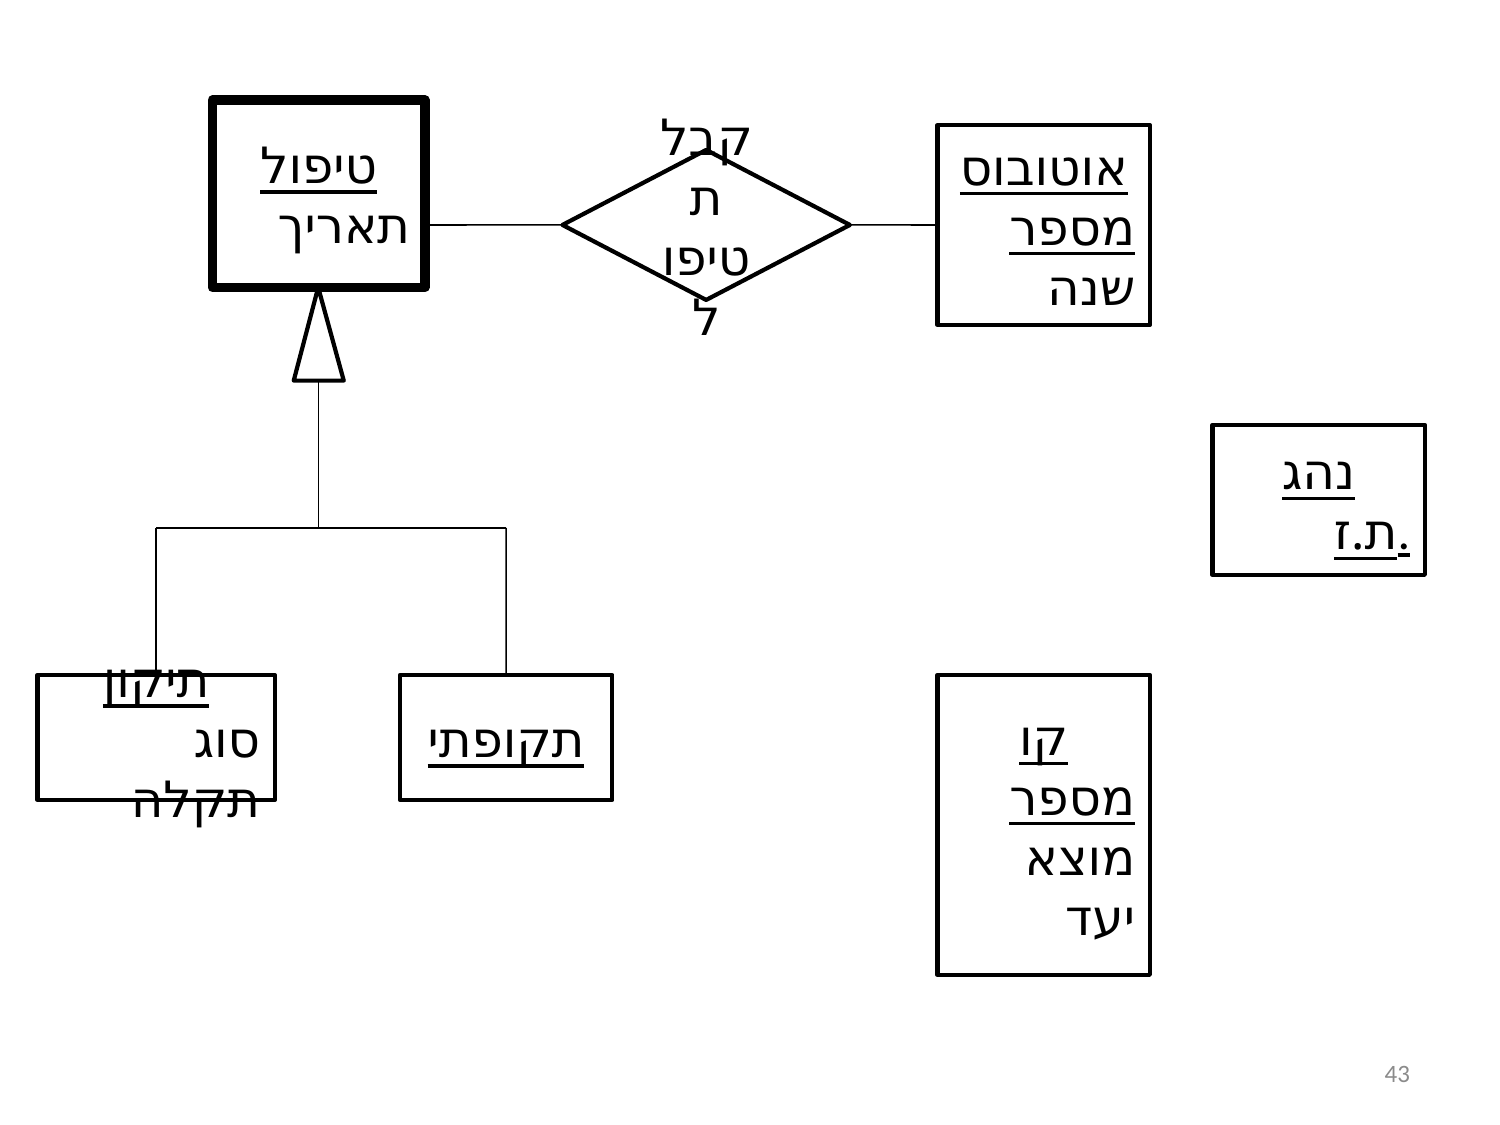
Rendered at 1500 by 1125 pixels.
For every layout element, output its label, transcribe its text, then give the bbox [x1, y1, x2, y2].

text_box תקופתי [398, 673, 614, 802]
slide_number 43 [1074, 1042, 1425, 1103]
text_box תיקון סוג תקלה [35, 673, 277, 802]
text_box נהג ת.ז. [1210, 423, 1427, 577]
text_box קו מספר מוצא יעד [935, 673, 1152, 977]
text_box [291, 285, 346, 383]
text_box טיפול תאריך [210, 98, 427, 290]
text_box קבלת טיפול [560, 148, 852, 302]
text_box אוטובוס מספר שנה [935, 123, 1152, 327]
